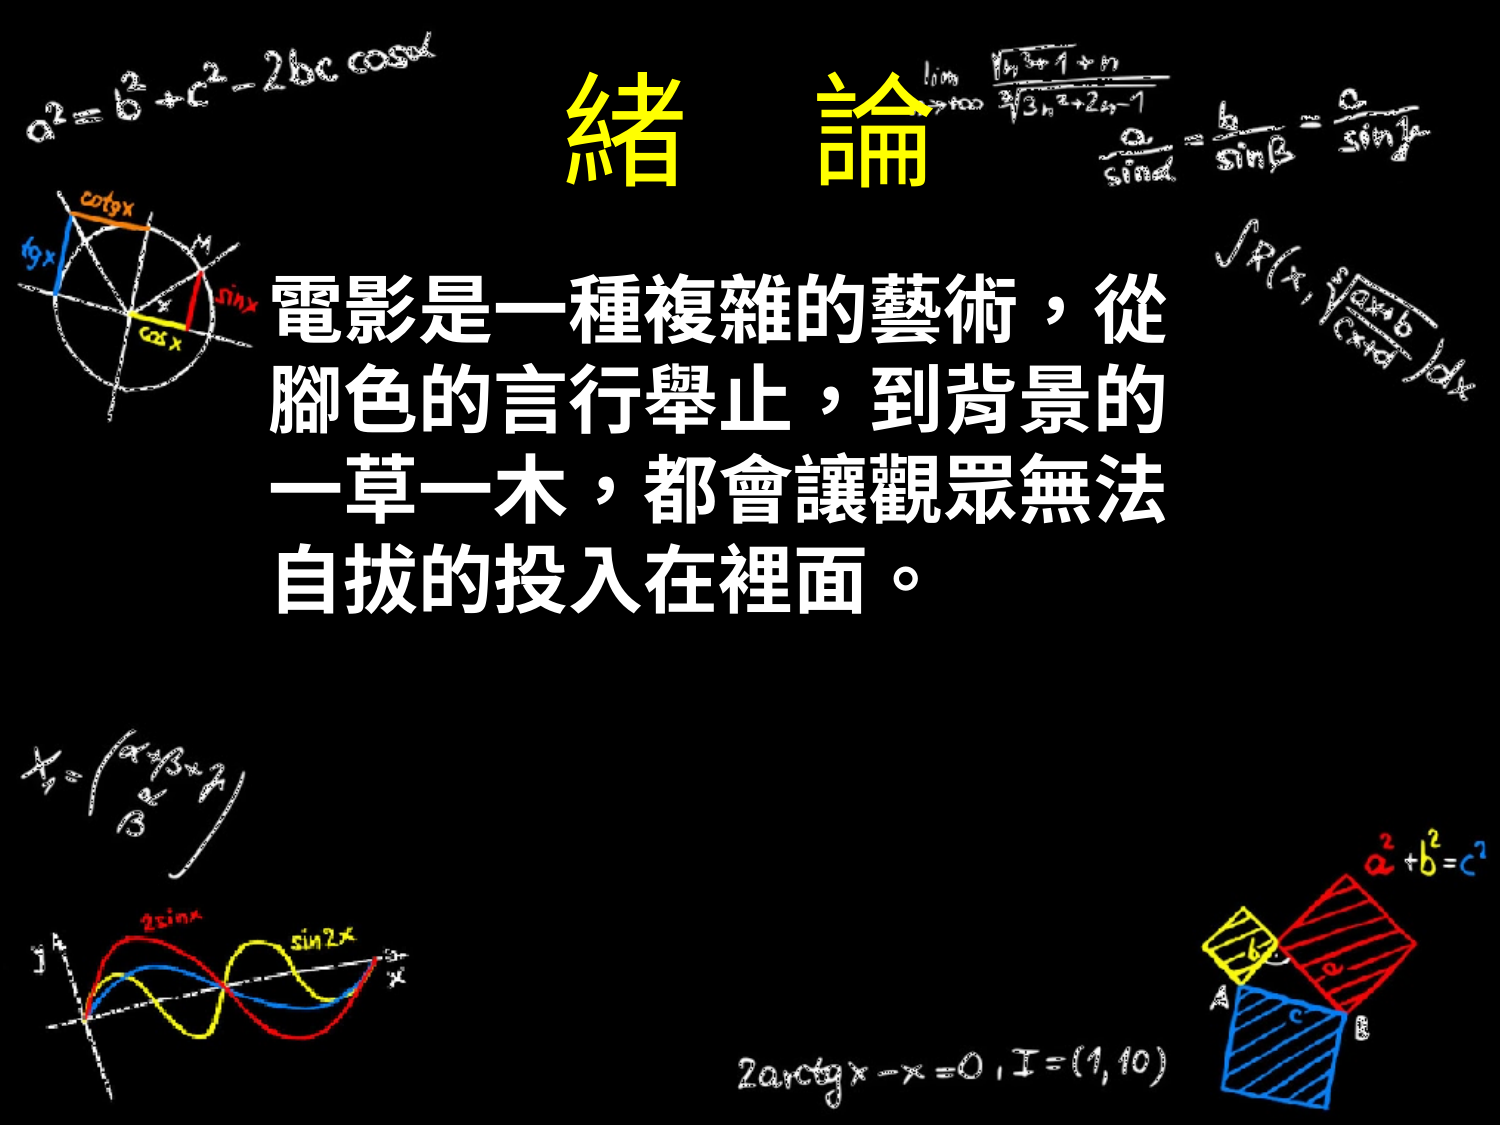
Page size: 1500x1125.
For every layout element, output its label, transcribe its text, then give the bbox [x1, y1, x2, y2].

title 緒 論 [0, 0, 1500, 256]
text_box 電影是一種複雜的藝術，從腳色的言行舉止，到背景的一草一木，都會讓觀眾無法自拔的投入在裡面。 [253, 255, 1247, 941]
picture [0, 256, 1500, 1125]
